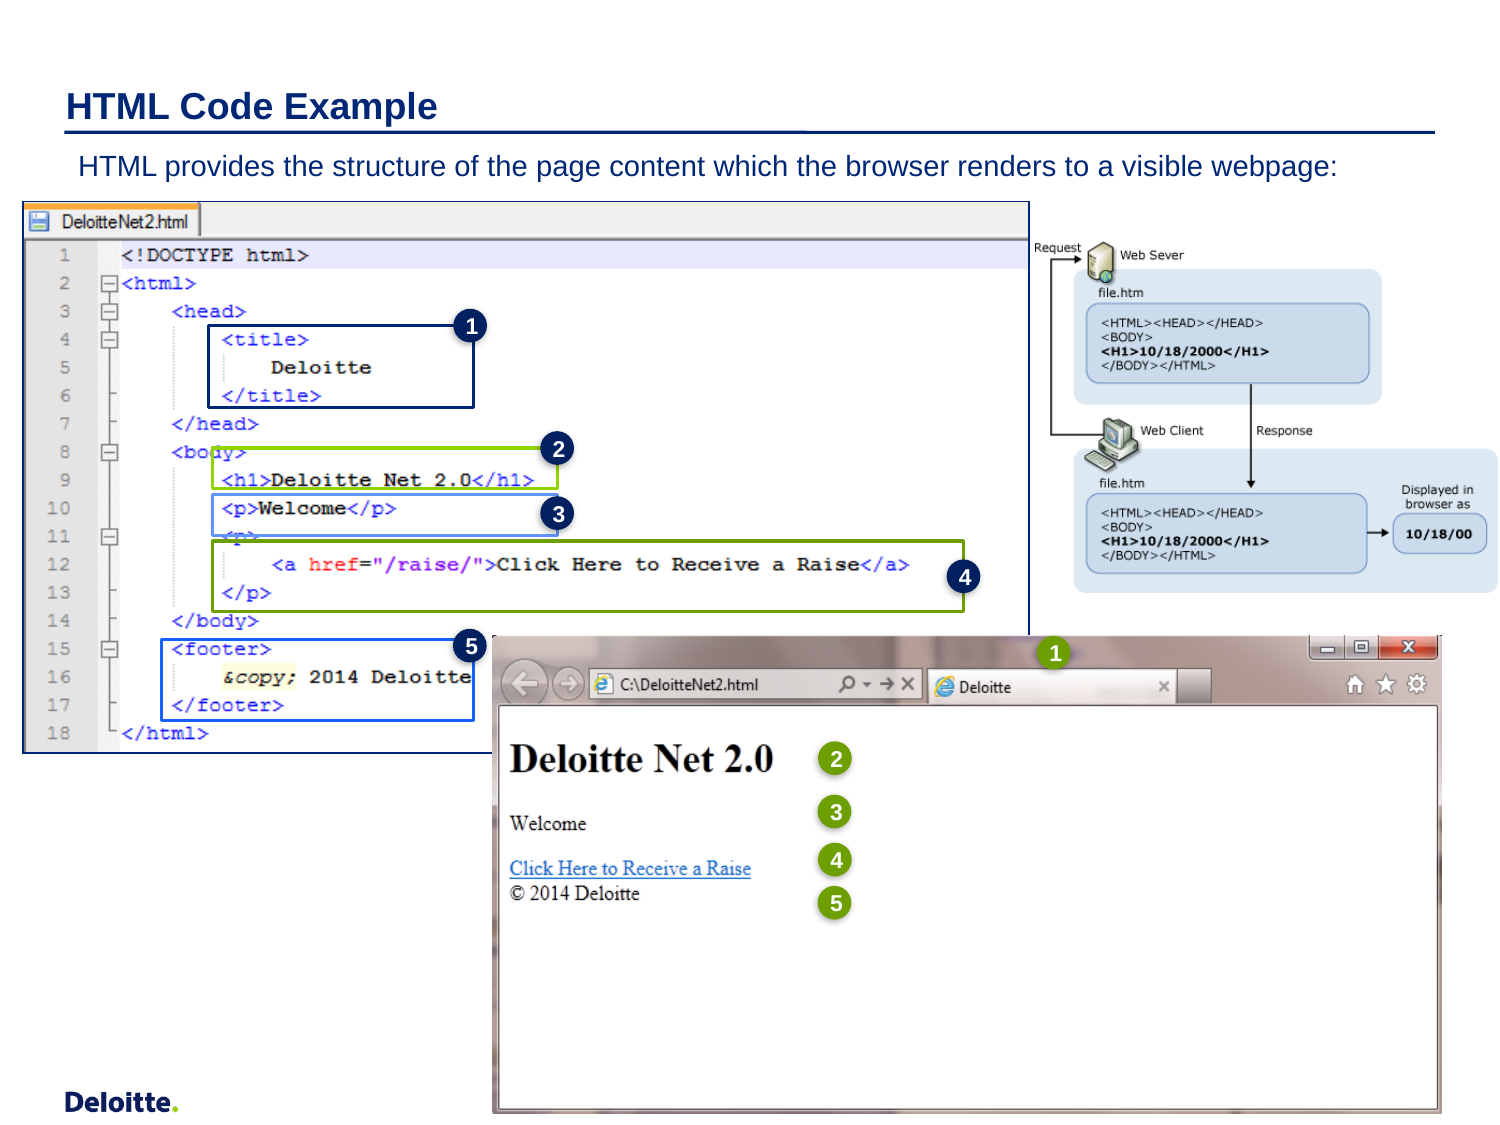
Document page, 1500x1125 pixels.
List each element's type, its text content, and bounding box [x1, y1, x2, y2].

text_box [817, 635, 1071, 920]
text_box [161, 628, 487, 722]
title HTML Code Example [65, 78, 1435, 127]
picture [64, 1090, 179, 1113]
text_box HTML provides the structure of the page content which the browser renders to a visible webpage: [63, 139, 1356, 190]
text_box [212, 540, 981, 612]
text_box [212, 494, 575, 536]
picture [1034, 240, 1499, 593]
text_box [212, 430, 575, 490]
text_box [208, 308, 488, 408]
picture [23, 201, 1442, 1114]
